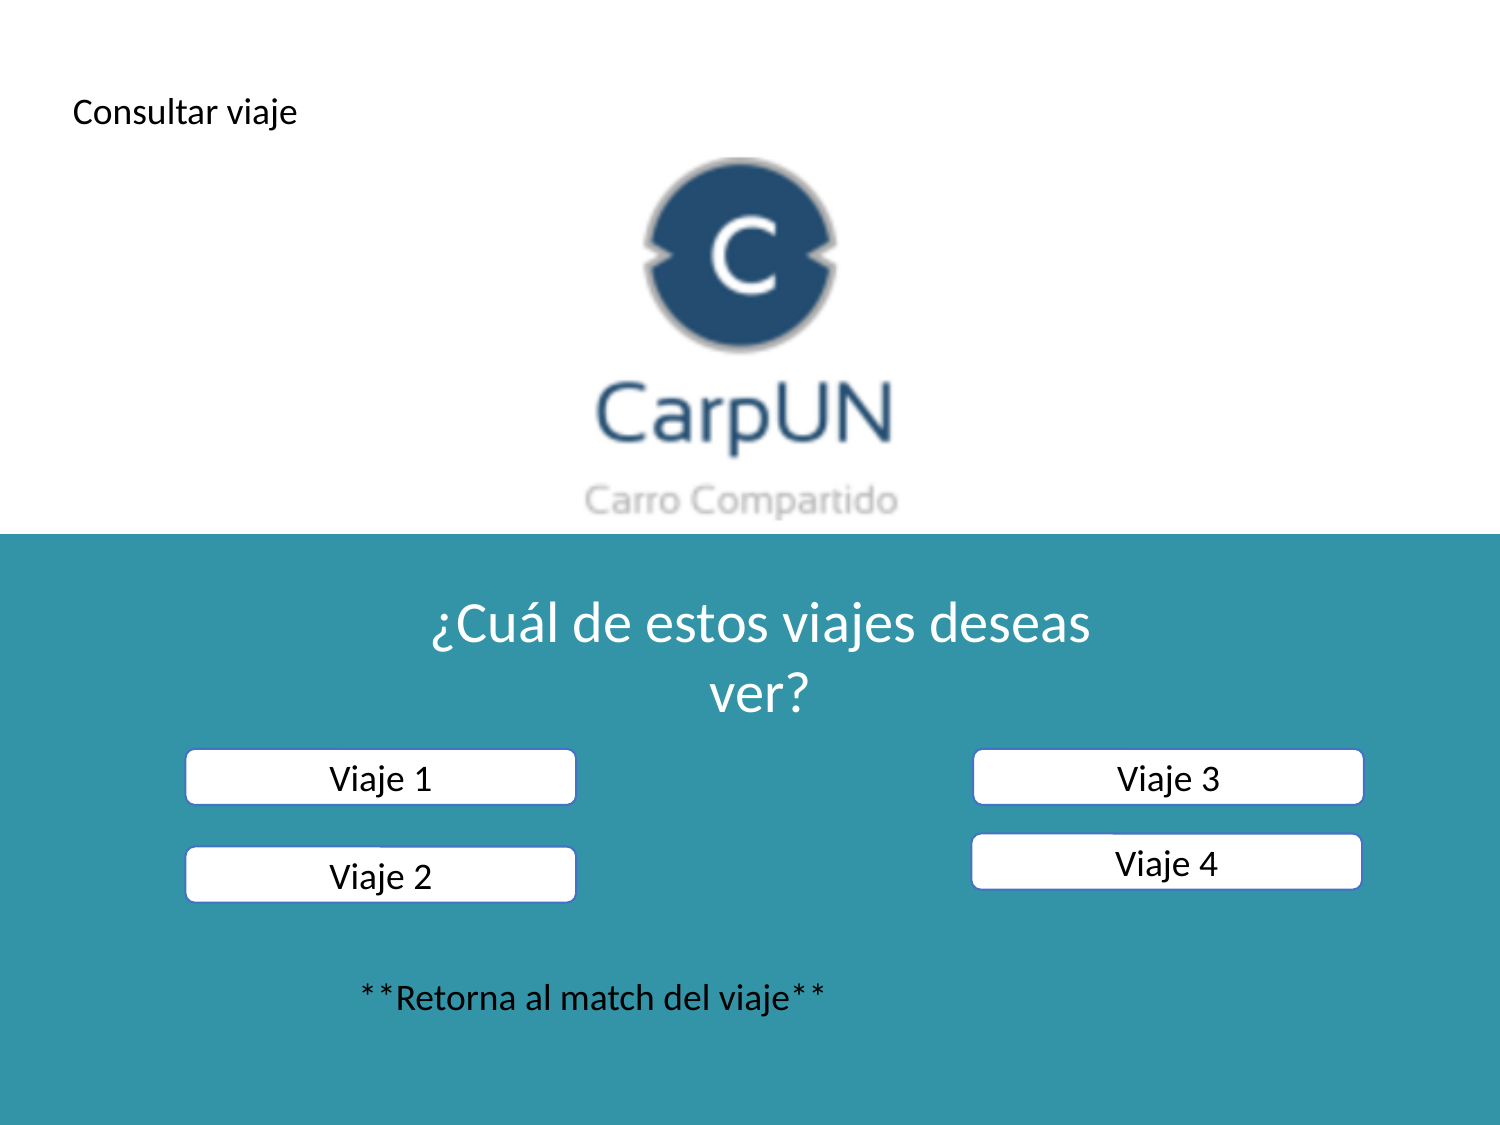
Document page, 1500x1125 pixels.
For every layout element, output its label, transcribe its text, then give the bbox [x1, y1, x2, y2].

text_box Consultar viaje [57, 79, 313, 140]
picture [0, 140, 1500, 1125]
